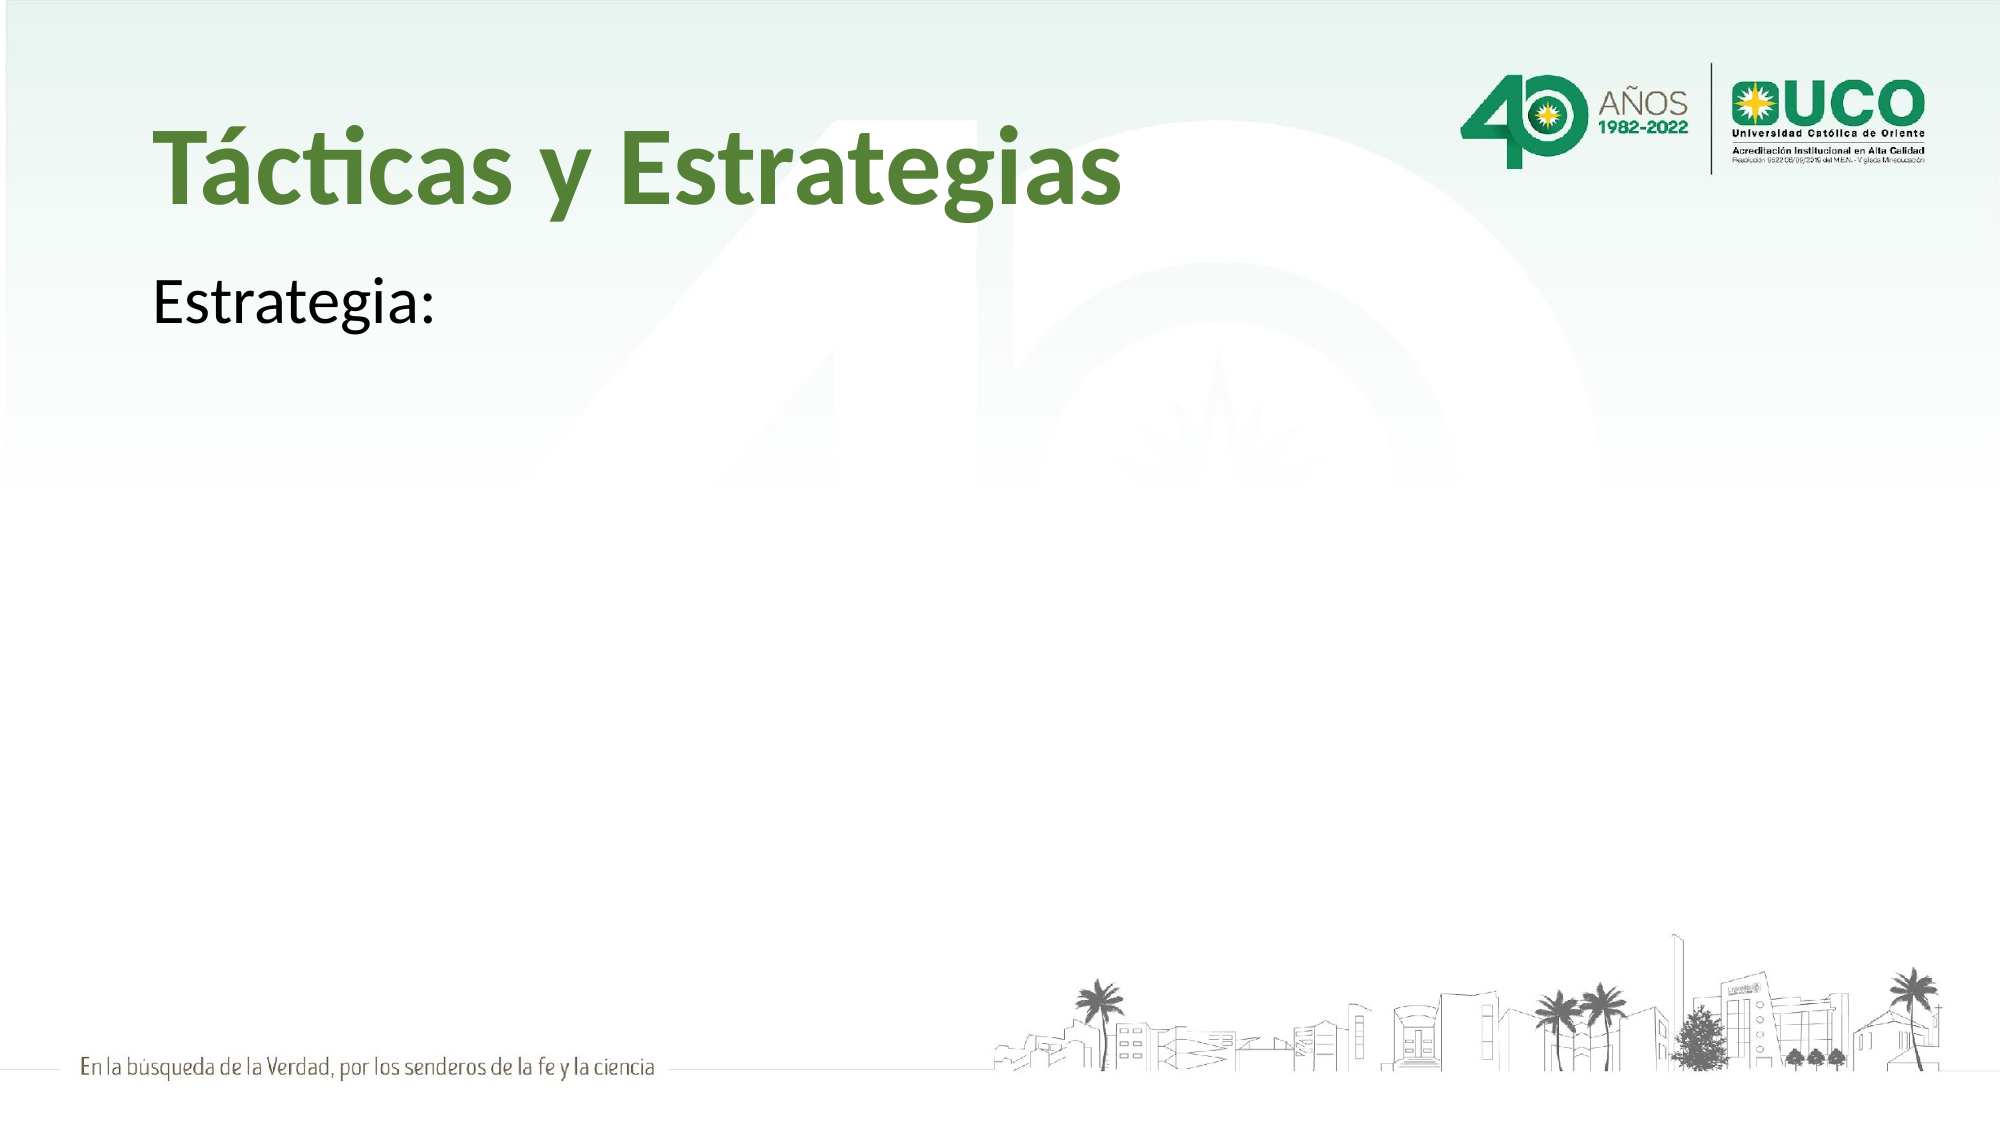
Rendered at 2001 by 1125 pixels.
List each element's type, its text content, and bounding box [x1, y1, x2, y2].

title Tácticas y Estrategias [137, 59, 1863, 278]
picture [0, 0, 2001, 1125]
text_box Estrategia: [137, 249, 1748, 390]
